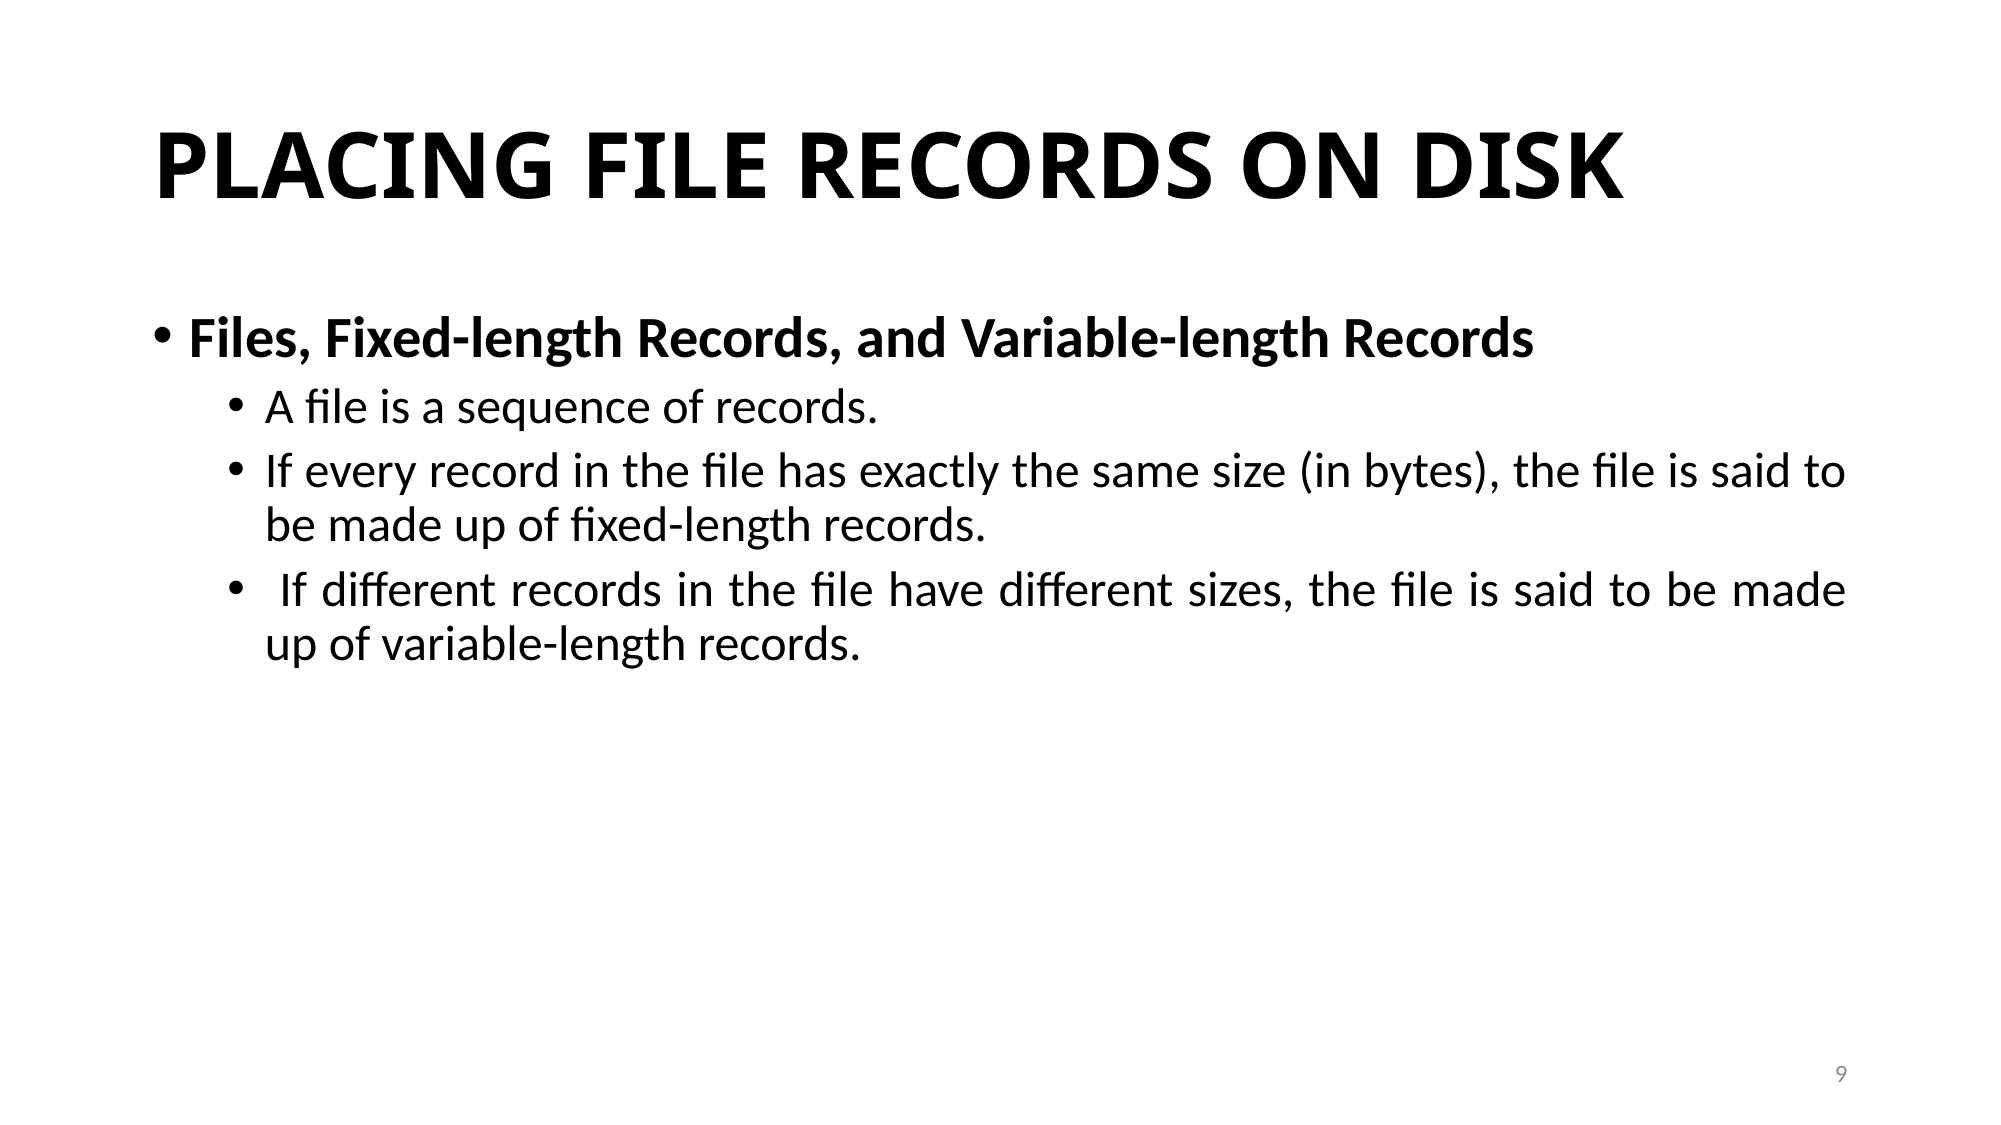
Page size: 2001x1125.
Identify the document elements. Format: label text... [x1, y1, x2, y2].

title PLACING FILE RECORDS ON DISK [137, 59, 1863, 278]
list Files, Fixed-length Records, and Variable-length Records A file is a sequence of records. If every record in the file has exactly the same size (in bytes), the file is said to be made up of fixed-length records. If different records in the file have different sizes, the file is said to be made up of variable-length records. [137, 299, 1863, 1014]
slide_number 9 [1412, 1042, 1863, 1103]
